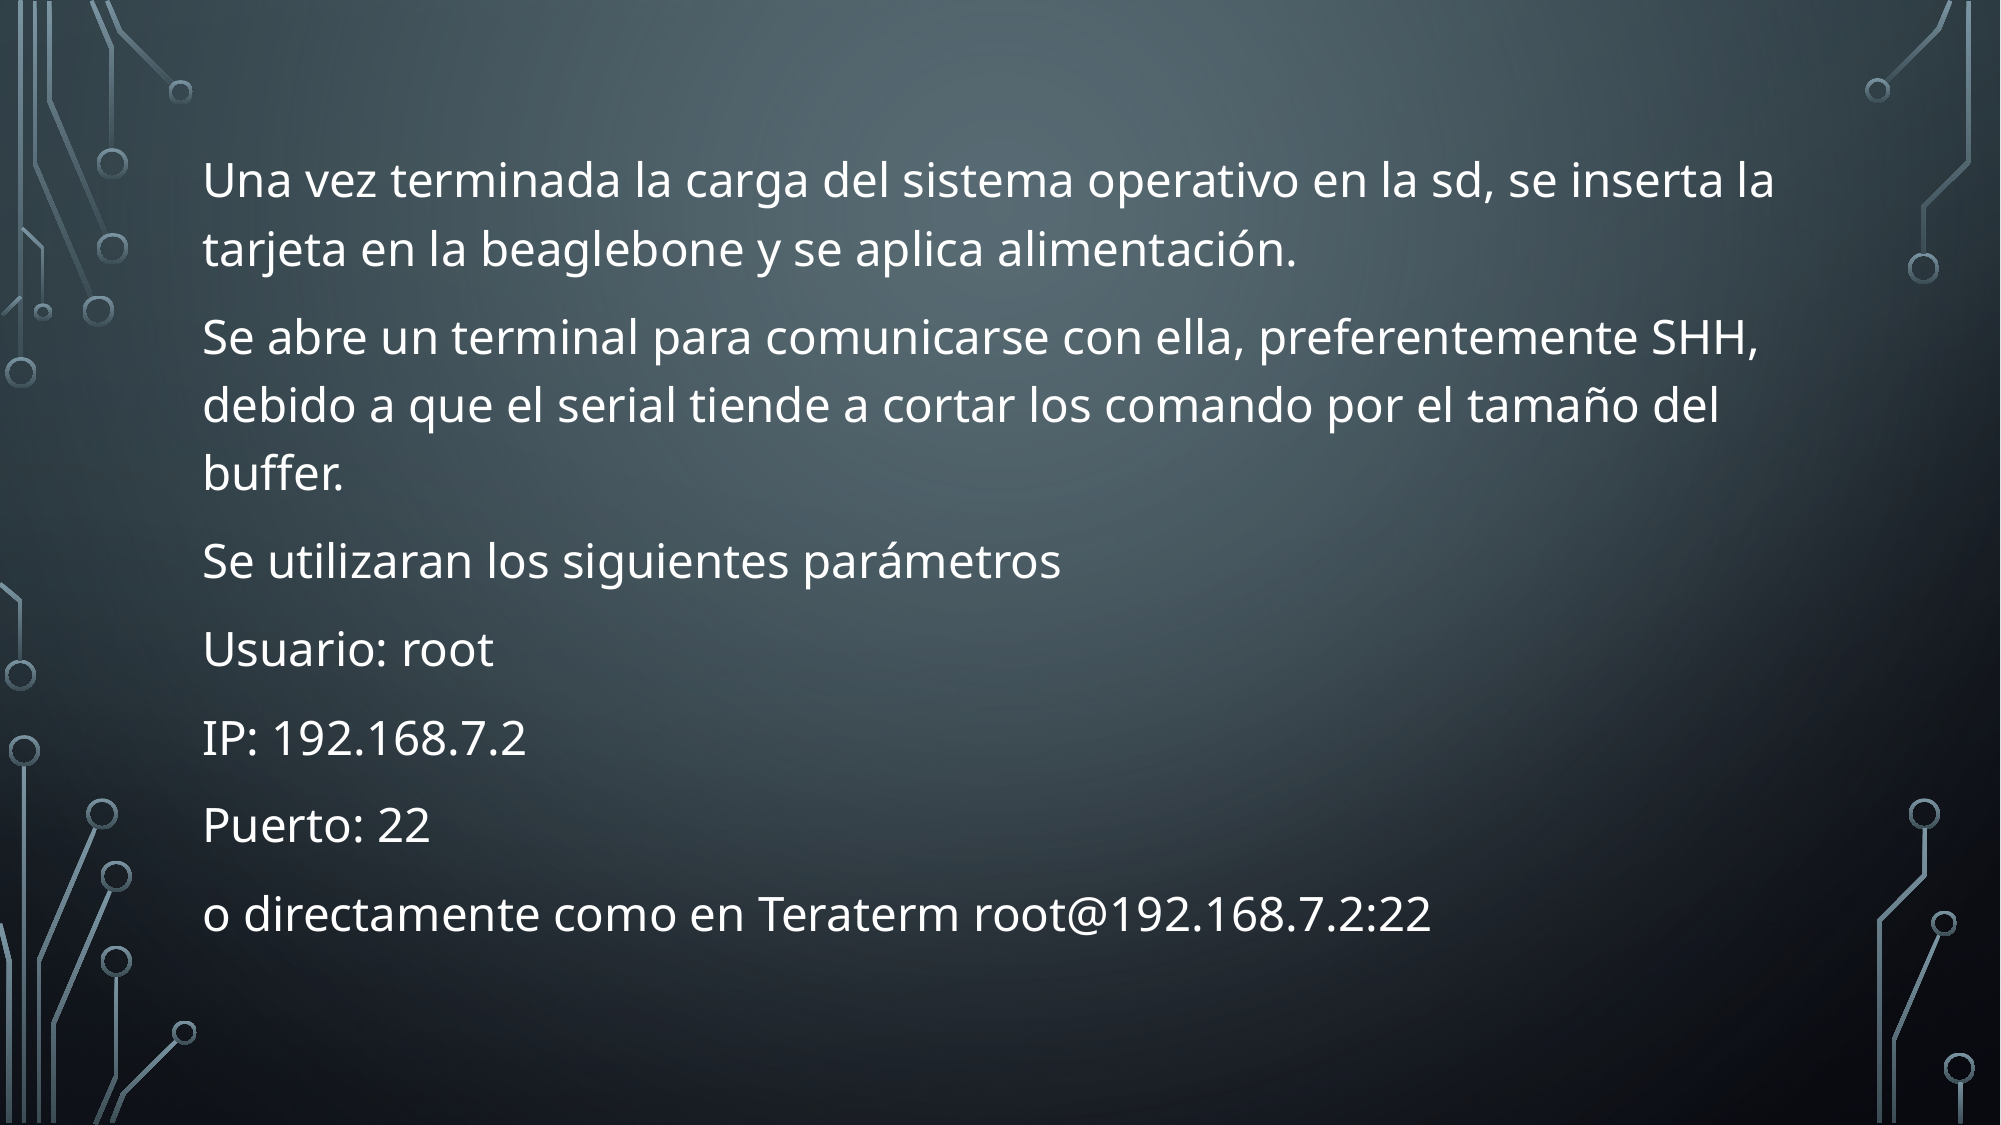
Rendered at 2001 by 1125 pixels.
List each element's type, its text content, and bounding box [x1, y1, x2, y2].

list Una vez terminada la carga del sistema operativo en la sd, se inserta la tarjeta en la beaglebone y se aplica alimentación. Se abre un terminal para comunicarse con ella, preferentemente SHH, debido a que el serial tiende a cortar los comando por el tamaño del buffer. Se utilizaran los siguientes parámetros Usuario: root IP: 192.168.7.2 Puerto: 22 o directamente como en Teraterm root@192.168.7.2:22 [187, 131, 1813, 950]
